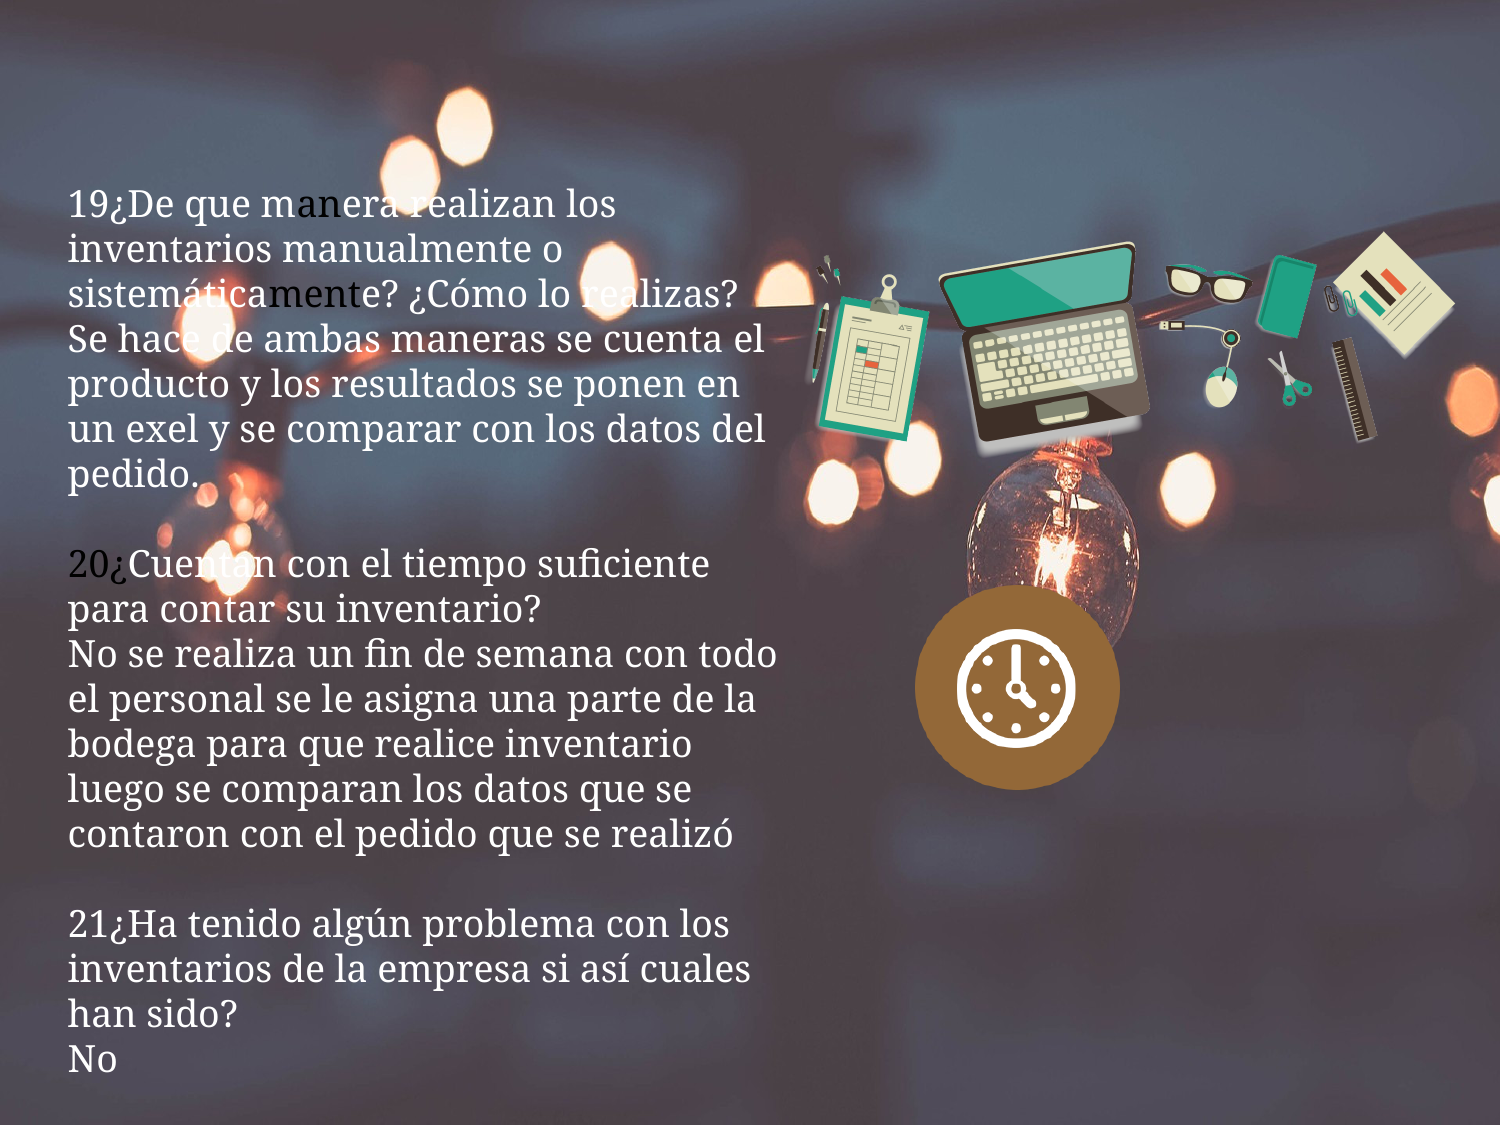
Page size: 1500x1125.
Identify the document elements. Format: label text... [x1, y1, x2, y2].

text_box 19¿De que manera realizan los inventarios manualmente o sistemáticamente? ¿Cómo lo realizas? Se hace de ambas maneras se cuenta el producto y los resultados se ponen en un exel y se comparar con los datos del pedido. 20¿Cuentan con el tiempo suficiente para contar su inventario? No se realiza un fin de semana con todo el personal se le asigna una parte de la bodega para que realice inventario luego se comparan los datos que se contaron con el pedido que se realizó 21¿Ha tenido algún problema con los inventarios de la empresa si así cuales han sido? No [53, 172, 803, 1088]
picture [0, 0, 1500, 1125]
